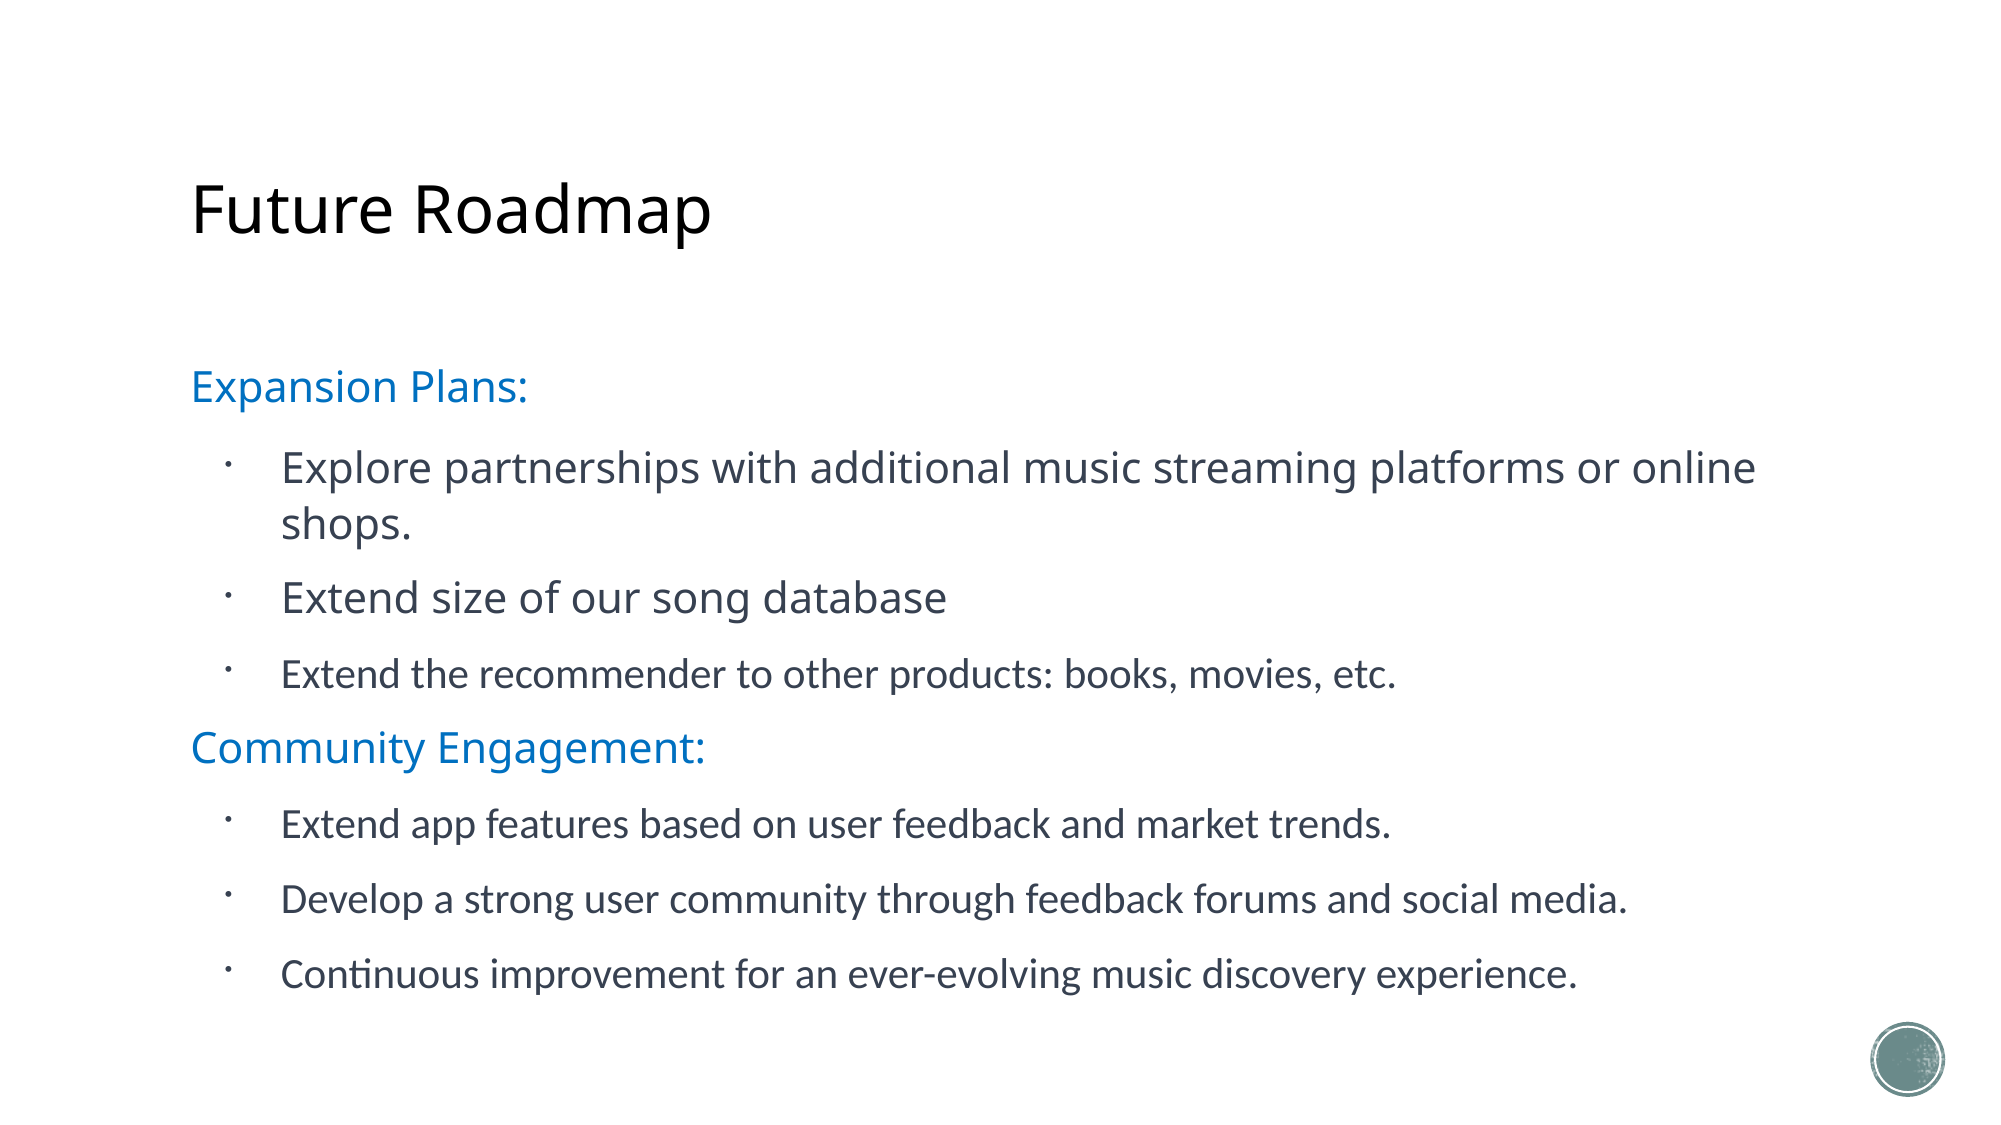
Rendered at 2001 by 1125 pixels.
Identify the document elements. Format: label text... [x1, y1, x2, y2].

title Future Roadmap [175, 79, 1826, 344]
list Expansion Plans: Explore partnerships with additional music streaming platforms or online shops. Extend size of our song database Extend the recommender to other products: books, movies, etc. Community Engagement: Extend app features based on user feedback and market trends. Develop a strong user community through feedback forums and social media. Continuous improvement for an ever-evolving music discovery experience. [175, 348, 1826, 1013]
